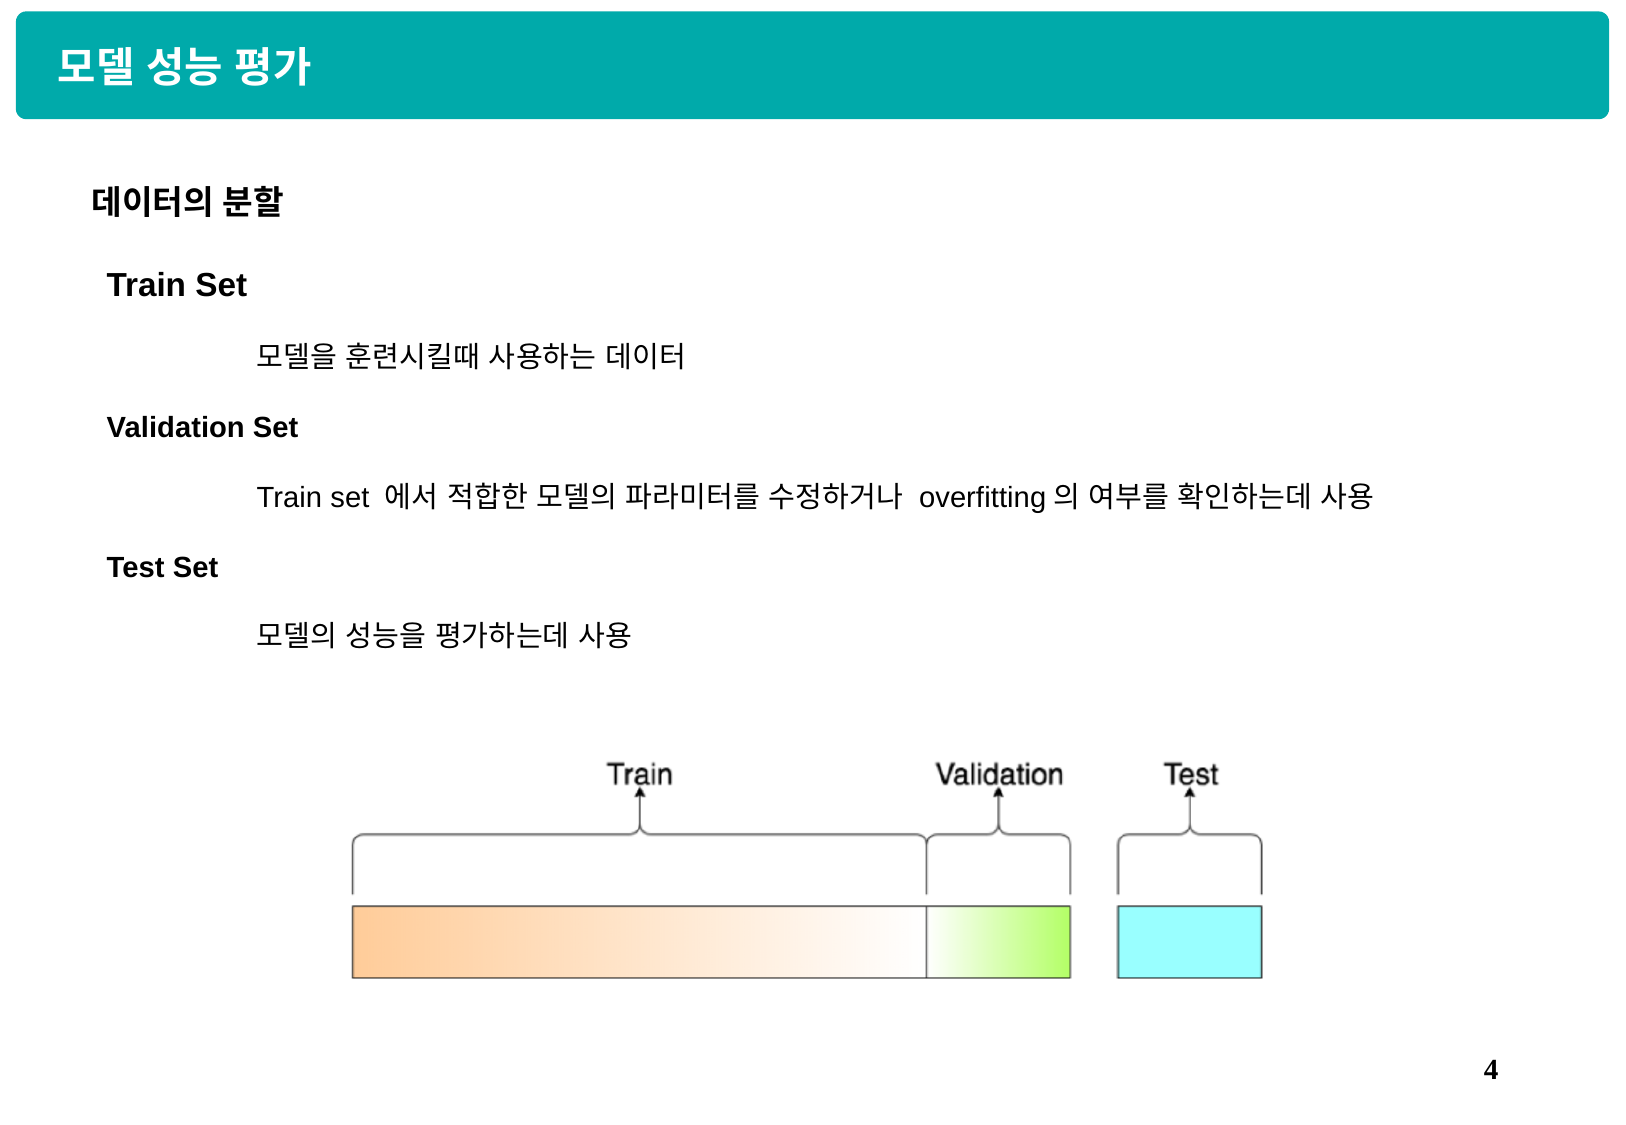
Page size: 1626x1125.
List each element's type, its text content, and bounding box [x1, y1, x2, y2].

picture [329, 735, 1296, 1002]
text_box 모델 성능 평가 [21, 33, 907, 98]
slide_number 3 [1147, 1042, 1514, 1103]
text_box Train Set 모델을 훈련시킬때 사용하는 데이터 Validation Set Train set 에서 적합한 모델의 파라미터를 수정하거나 overfitting의 여부를 확인하는데 사용 Test Set 모델의 성능을 평가하는데 사용 [91, 232, 1498, 730]
text_box 데이터의 분할 [80, 160, 1545, 232]
